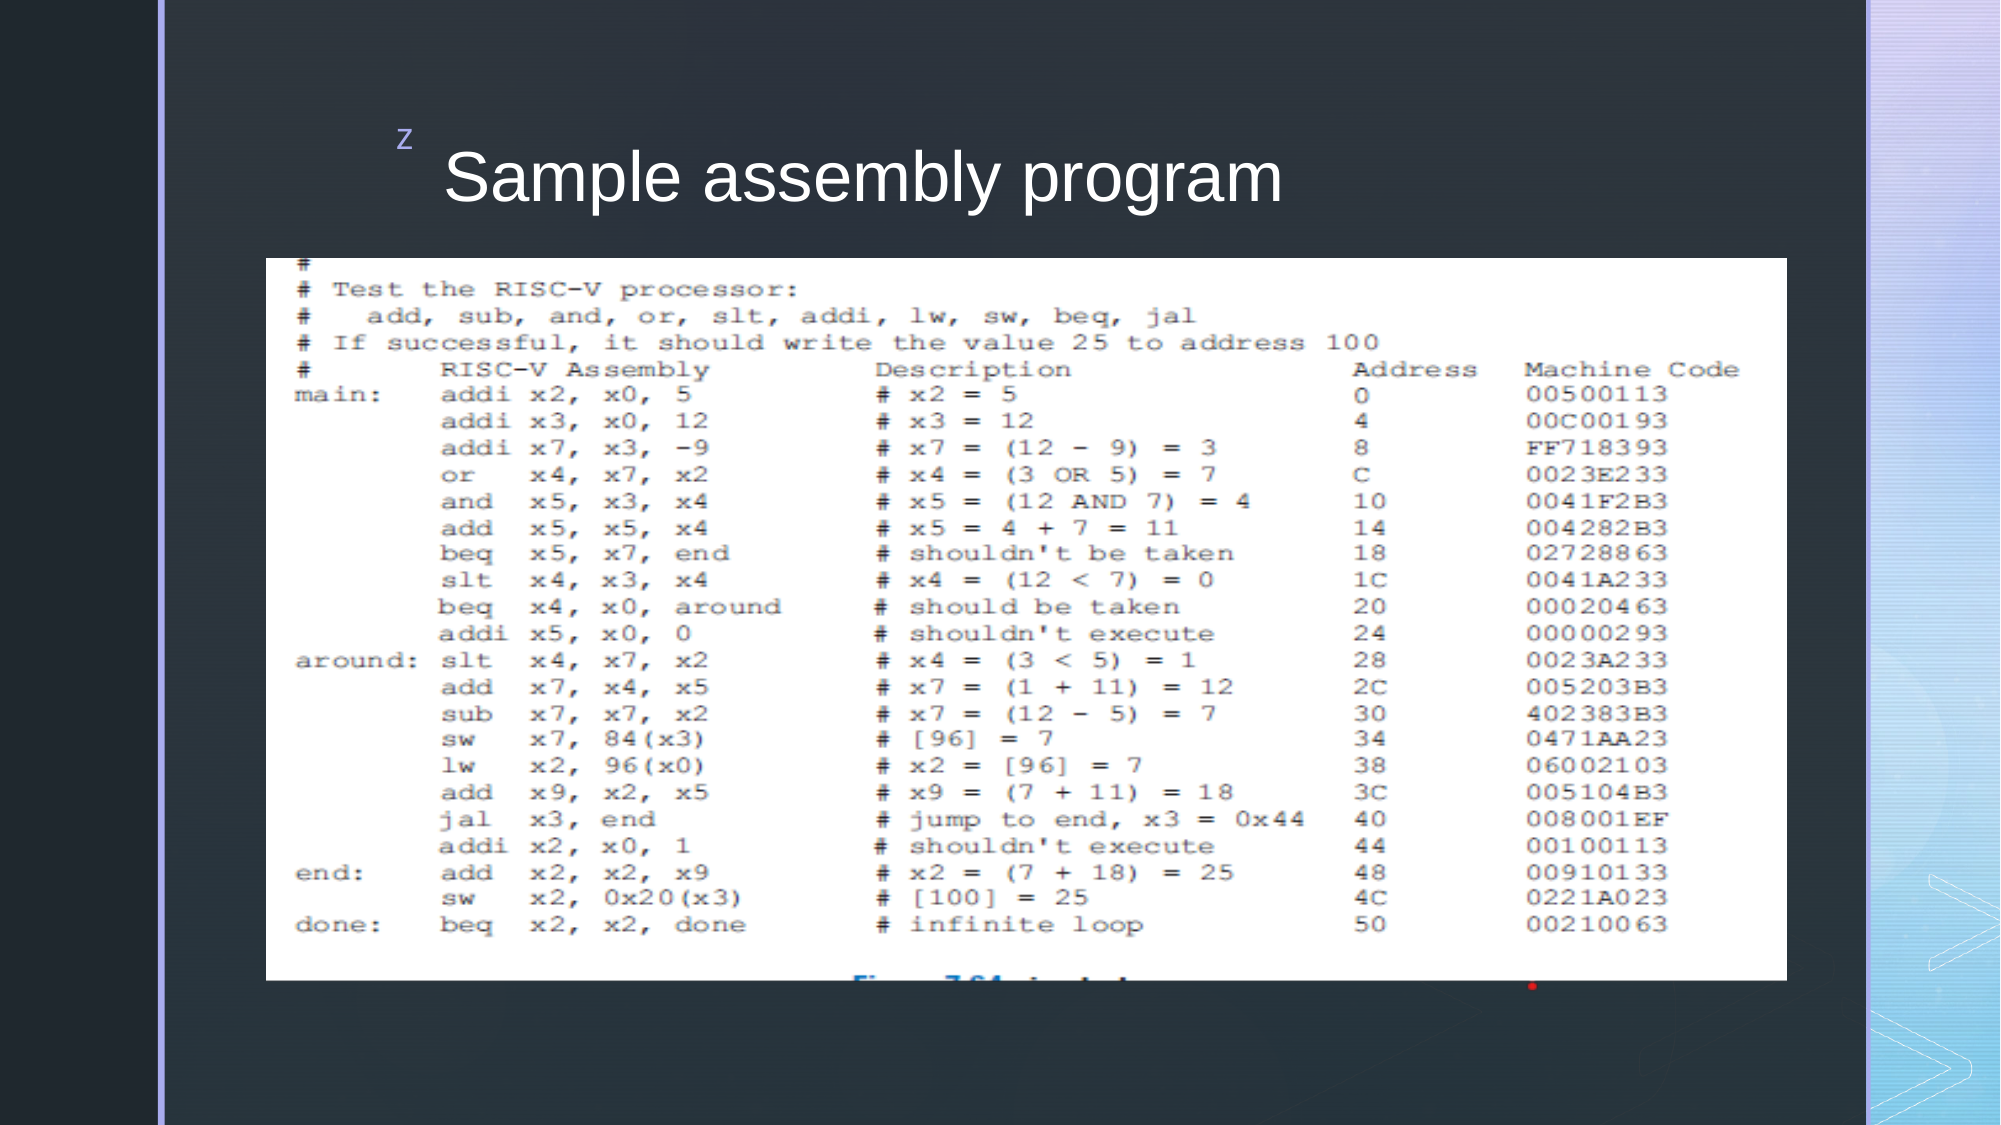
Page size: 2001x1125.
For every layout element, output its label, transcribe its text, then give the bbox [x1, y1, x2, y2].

title Sample assembly program [428, 132, 1734, 258]
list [265, 258, 1787, 993]
picture [1871, 0, 2001, 1125]
